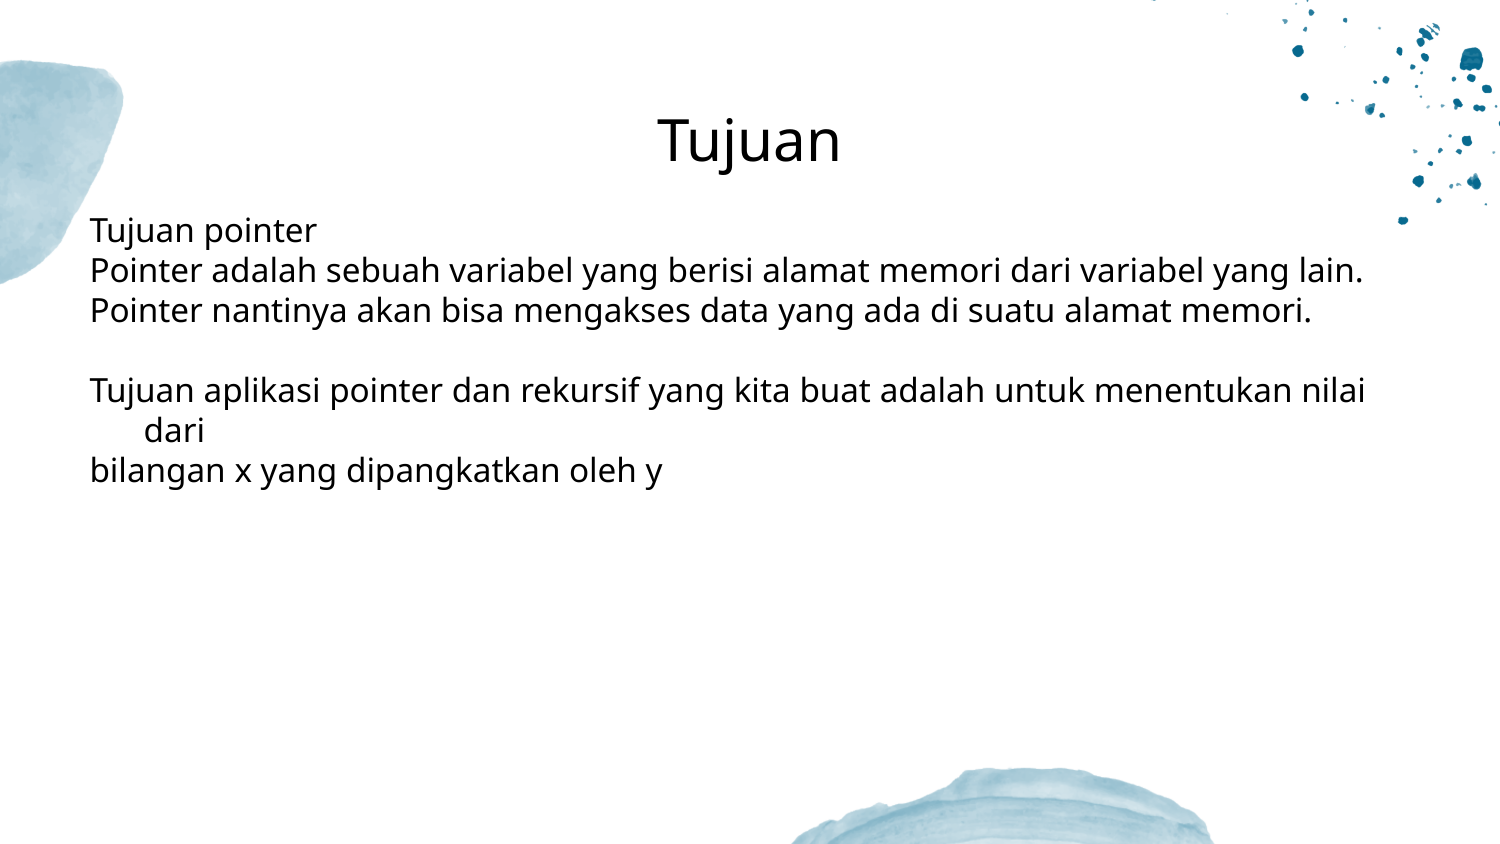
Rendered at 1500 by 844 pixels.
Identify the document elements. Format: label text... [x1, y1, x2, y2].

title Tujuan [116, 88, 1383, 183]
picture [1090, 0, 1500, 280]
picture [0, 60, 123, 289]
subtitle Tujuan pointer Pointer adalah sebuah variabel yang berisi alamat memori dari variabel yang lain. Pointer nantinya akan bisa mengakses data yang ada di suatu alamat memori. Tujuan aplikasi pointer dan rekursif yang kita buat adalah untuk menentukan nilai dari bilangan x yang dipangkatkan oleh y [53, 194, 1447, 756]
picture [695, 767, 1218, 844]
